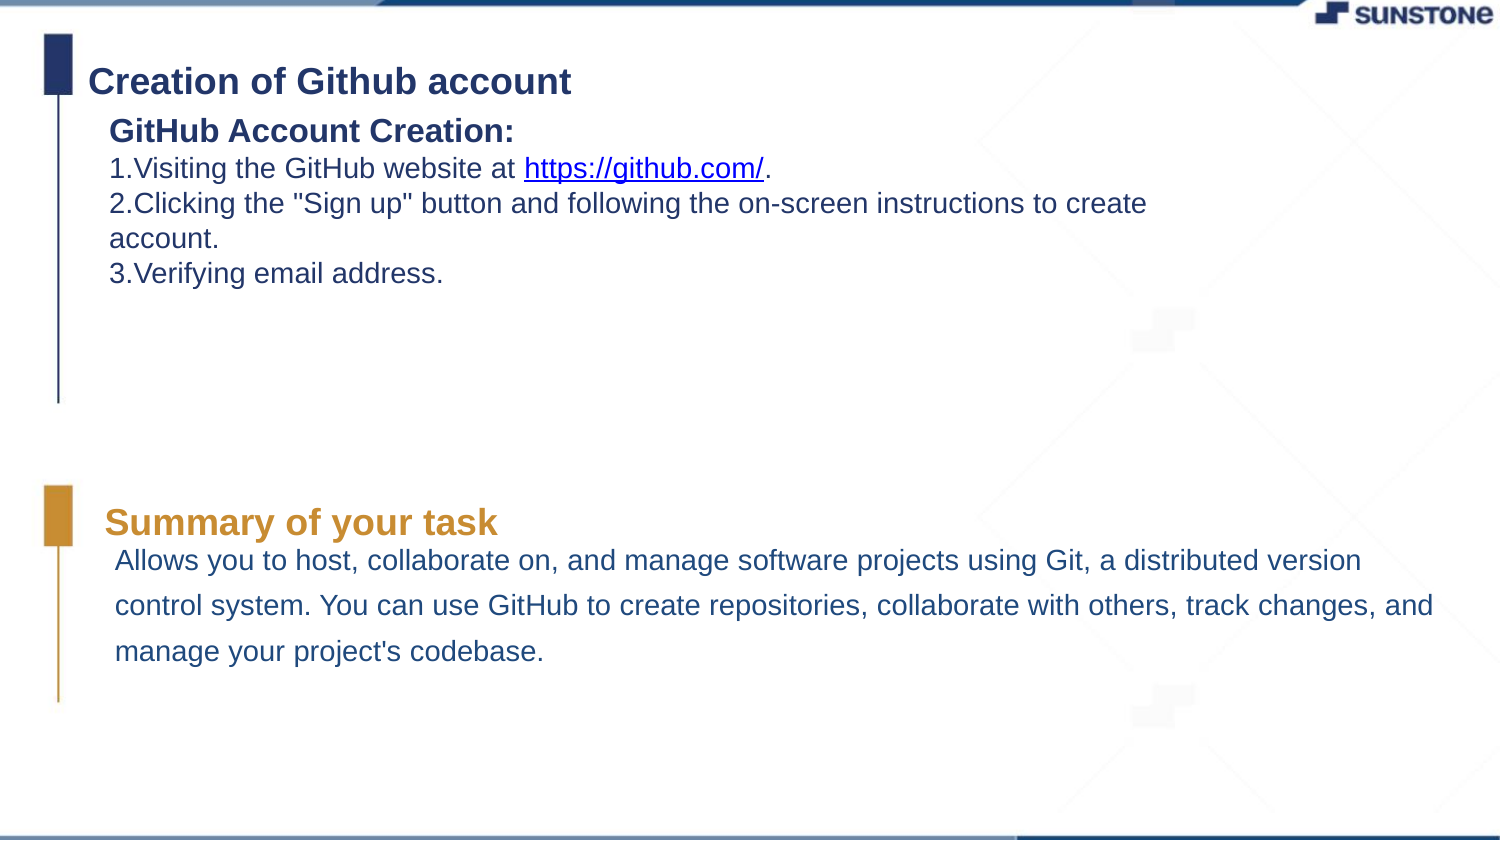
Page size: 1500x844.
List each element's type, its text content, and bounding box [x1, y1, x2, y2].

text_box Allows you to host, collaborate on, and manage software projects using Git, a distributed version control system. You can use GitHub to create repositories, collaborate with others, track changes, and manage your project's codebase. [114, 530, 1459, 667]
text_box Creation of Github account [88, 43, 580, 102]
text_box [0, 0, 1500, 840]
text_box Summary of your task [104, 484, 597, 544]
text_box GitHub Account Creation: Visiting the GitHub website at https://github.com/. Clicking the "Sign up" button and following the on-screen instructions to create account. Verifying email address. [109, 109, 1152, 290]
